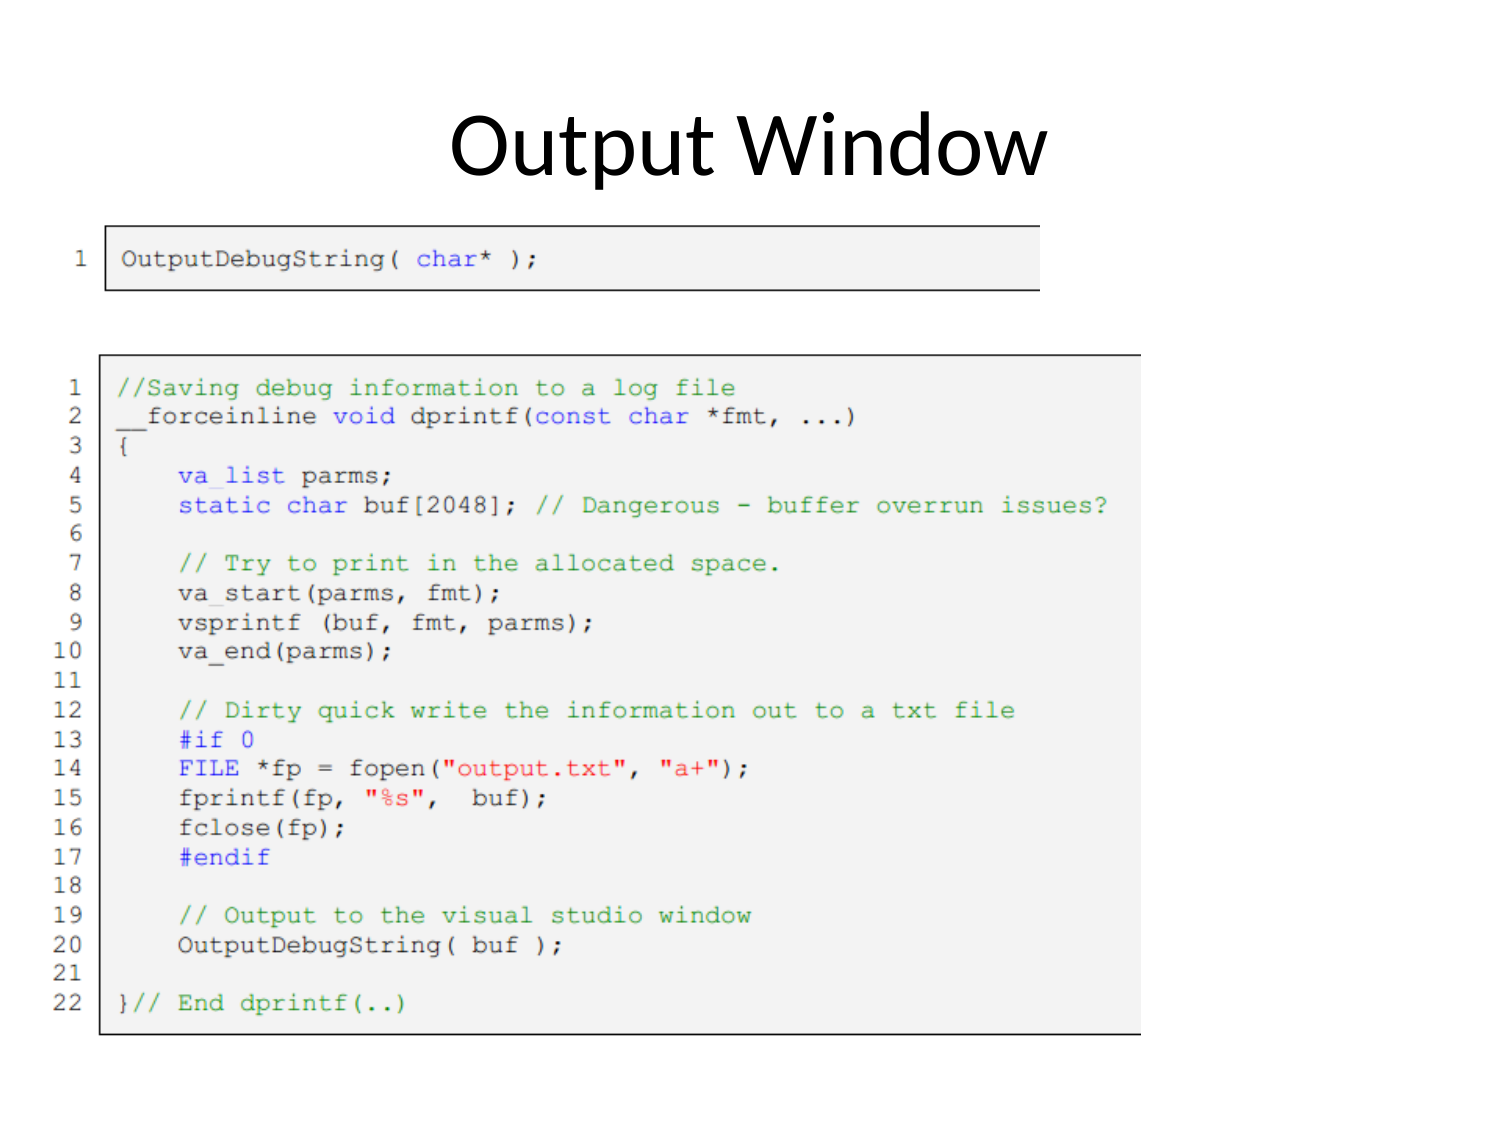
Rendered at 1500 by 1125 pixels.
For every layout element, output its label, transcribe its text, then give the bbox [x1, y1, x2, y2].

picture [46, 339, 1141, 1059]
title Output Window [75, 45, 1425, 233]
picture [58, 198, 1040, 308]
